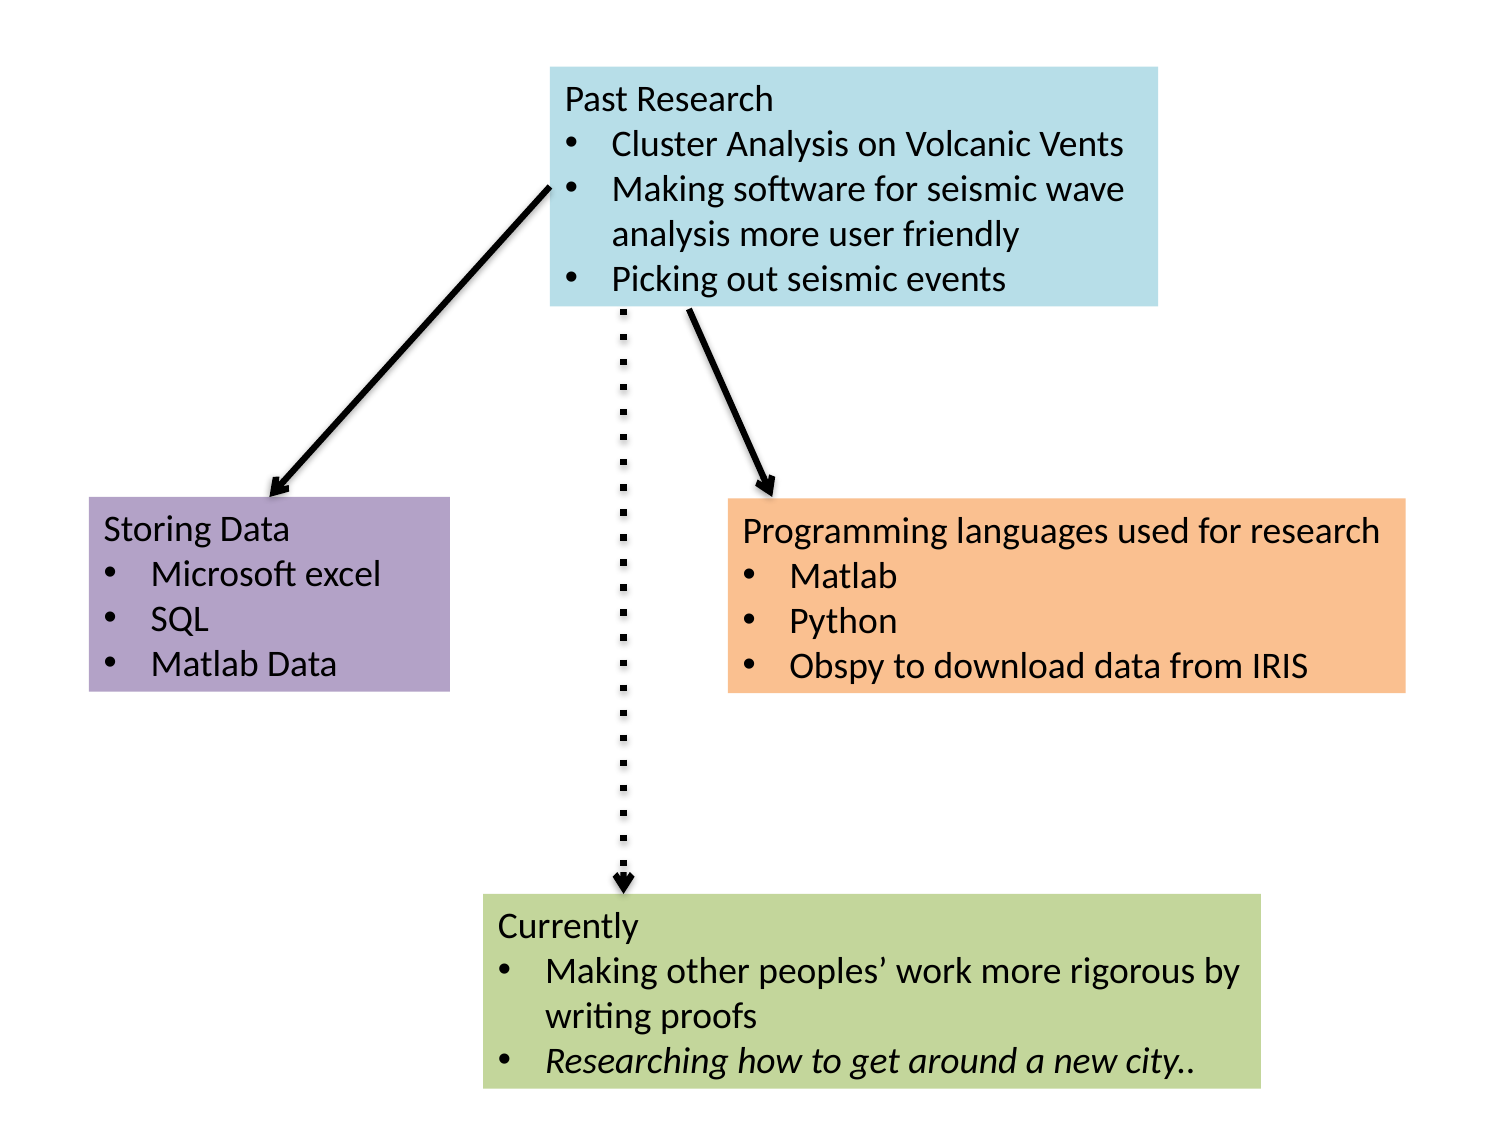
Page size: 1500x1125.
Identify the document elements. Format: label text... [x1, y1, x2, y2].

text_box Programming languages used for research Matlab Python Obspy to download data from IRIS [727, 498, 1406, 694]
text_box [269, 187, 551, 498]
text_box Past Research Cluster Analysis on Volcanic Vents Making software for seismic wave analysis more user friendly Picking out seismic events [549, 66, 1159, 307]
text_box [688, 308, 773, 498]
text_box Storing Data Microsoft excel SQL Matlab Data [88, 496, 450, 692]
text_box Currently Making other peoples’ work more rigorous by writing proofs Researching how to get around a new city.. [483, 893, 1261, 1089]
